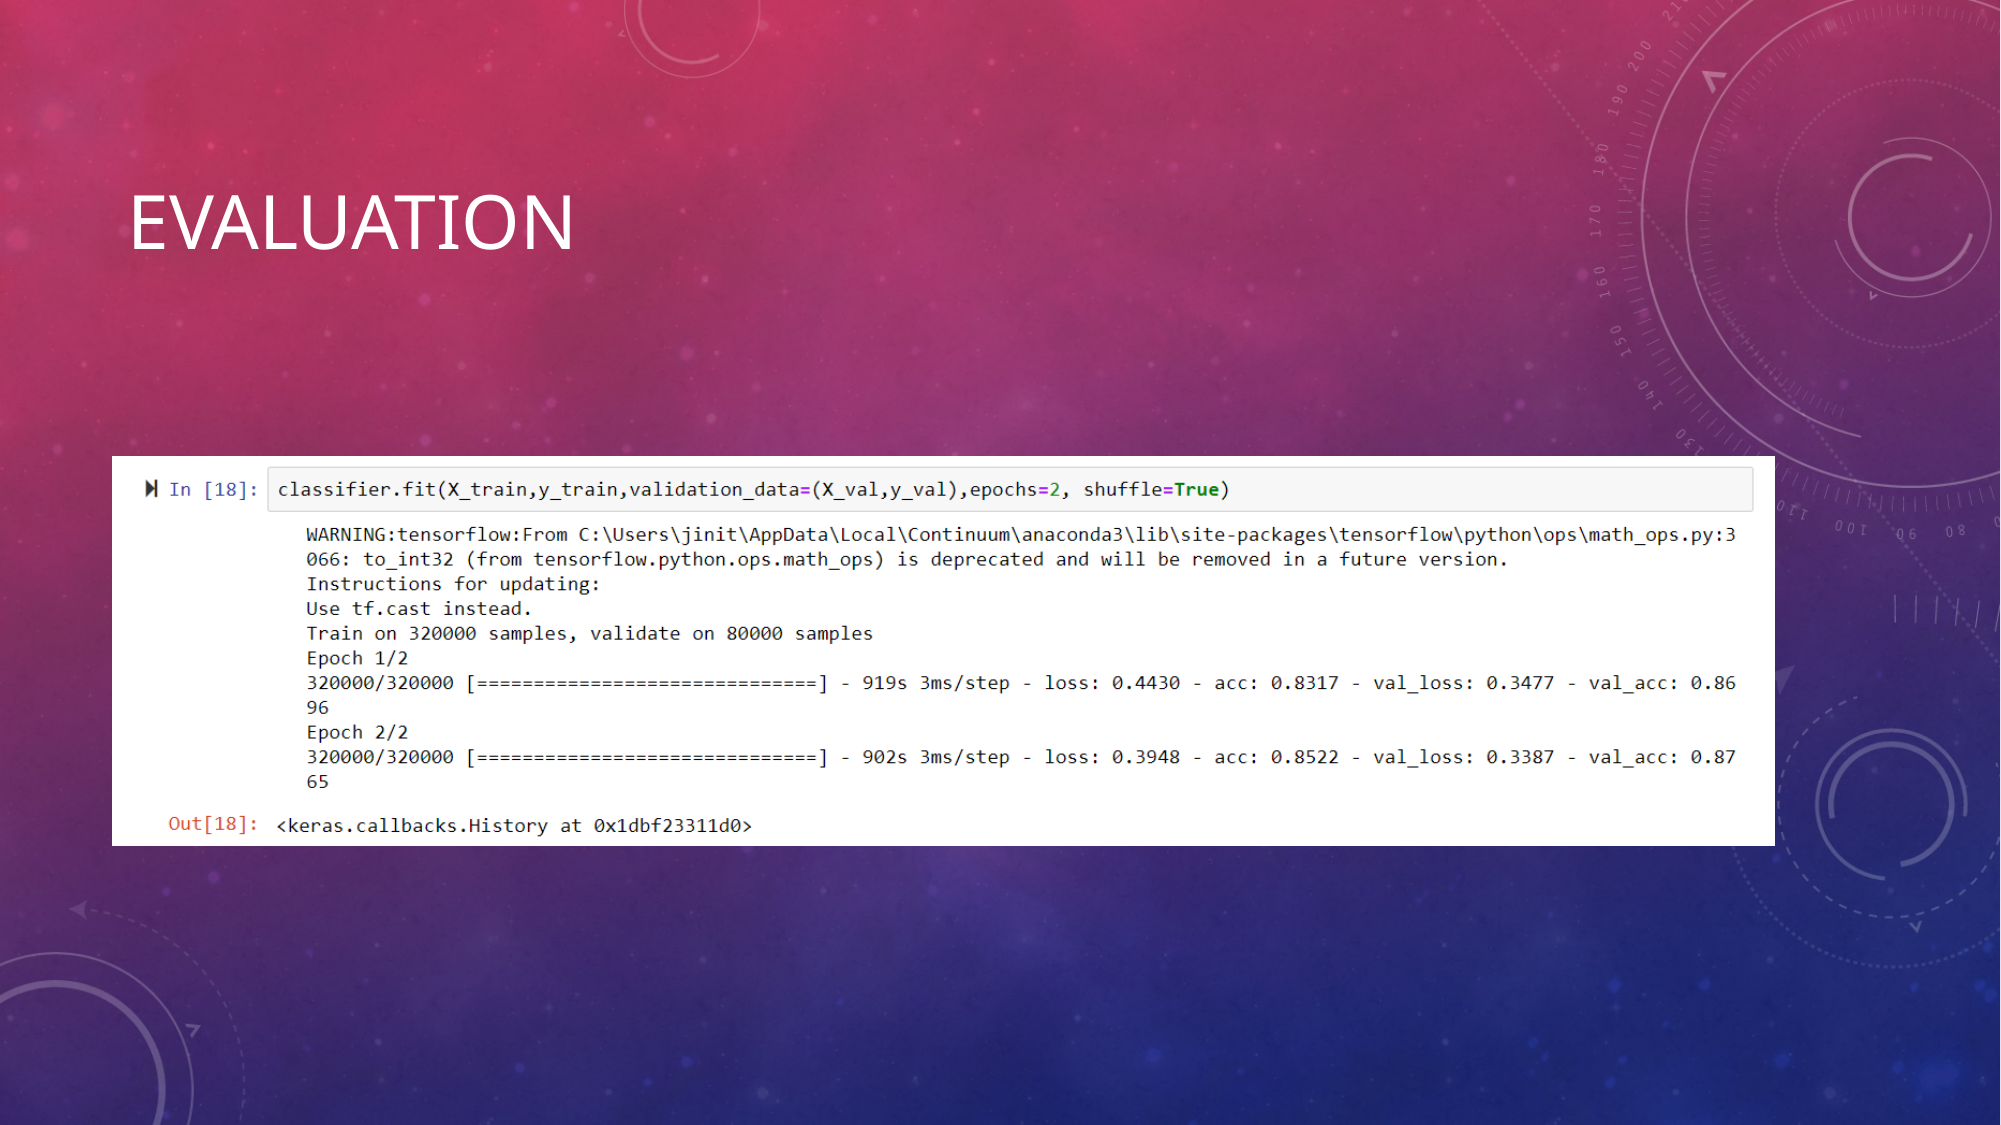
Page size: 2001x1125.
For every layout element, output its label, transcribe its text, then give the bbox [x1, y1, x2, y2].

picture [0, 0, 2001, 1125]
title Evaluation [112, 99, 1775, 339]
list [112, 455, 1775, 846]
